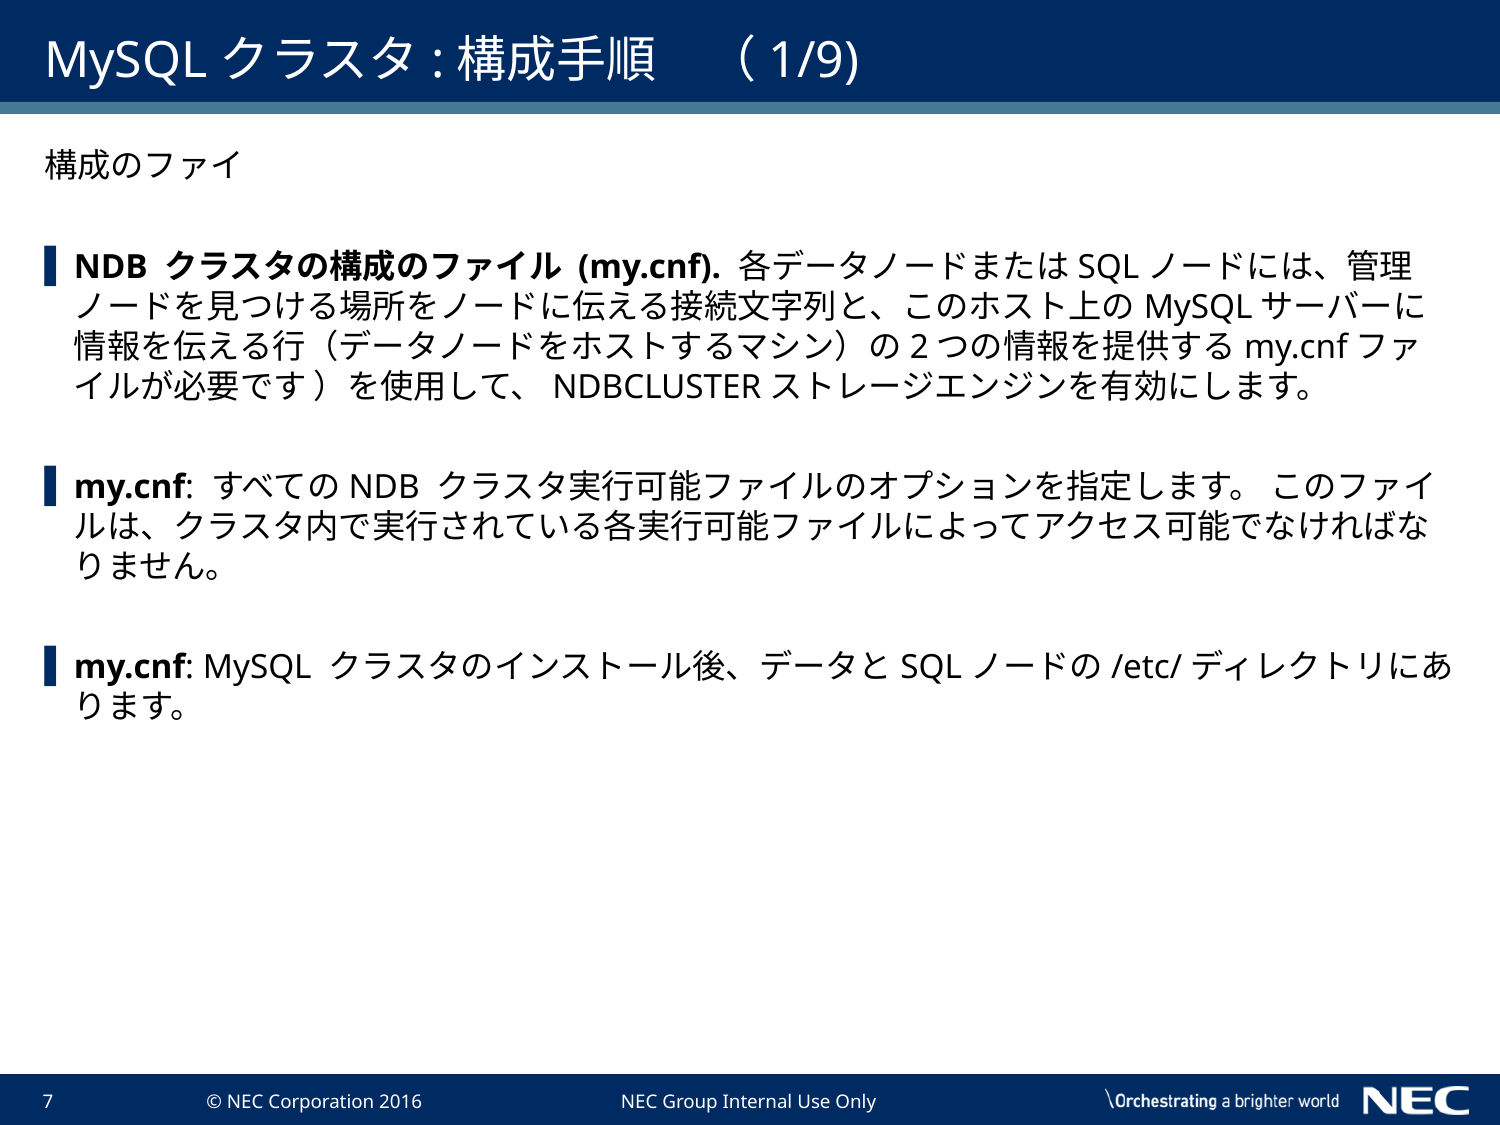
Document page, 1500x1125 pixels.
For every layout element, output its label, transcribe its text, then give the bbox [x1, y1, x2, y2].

title MySQLクラスタ:構成手順 （1/9) [29, 18, 1471, 96]
picture [0, 1074, 1500, 1125]
picture [0, 0, 1500, 114]
list 構成のファイ NDB クラスタの構成のファイル (my.cnf). 各データノードまたはSQLノードには、管理ノードを見つける場所をノードに伝える接続文字列と、このホスト上のMySQLサーバーに情報を伝える行（データノードをホストするマシン）の2つの情報を提供するmy.cnfファイルが必要です ）を使用して、NDBCLUSTERストレージエンジンを有効にします。 my.cnf: すべてのNDB クラスタ実行可能ファイルのオプションを指定します。 このファイルは、クラスタ内で実行されている各実行可能ファイルによってアクセス可能でなければなりません。 my.cnf: MySQL クラスタのインストール後、データとSQLノードの/etc/ディレクトリにあります。 [29, 137, 1471, 1059]
